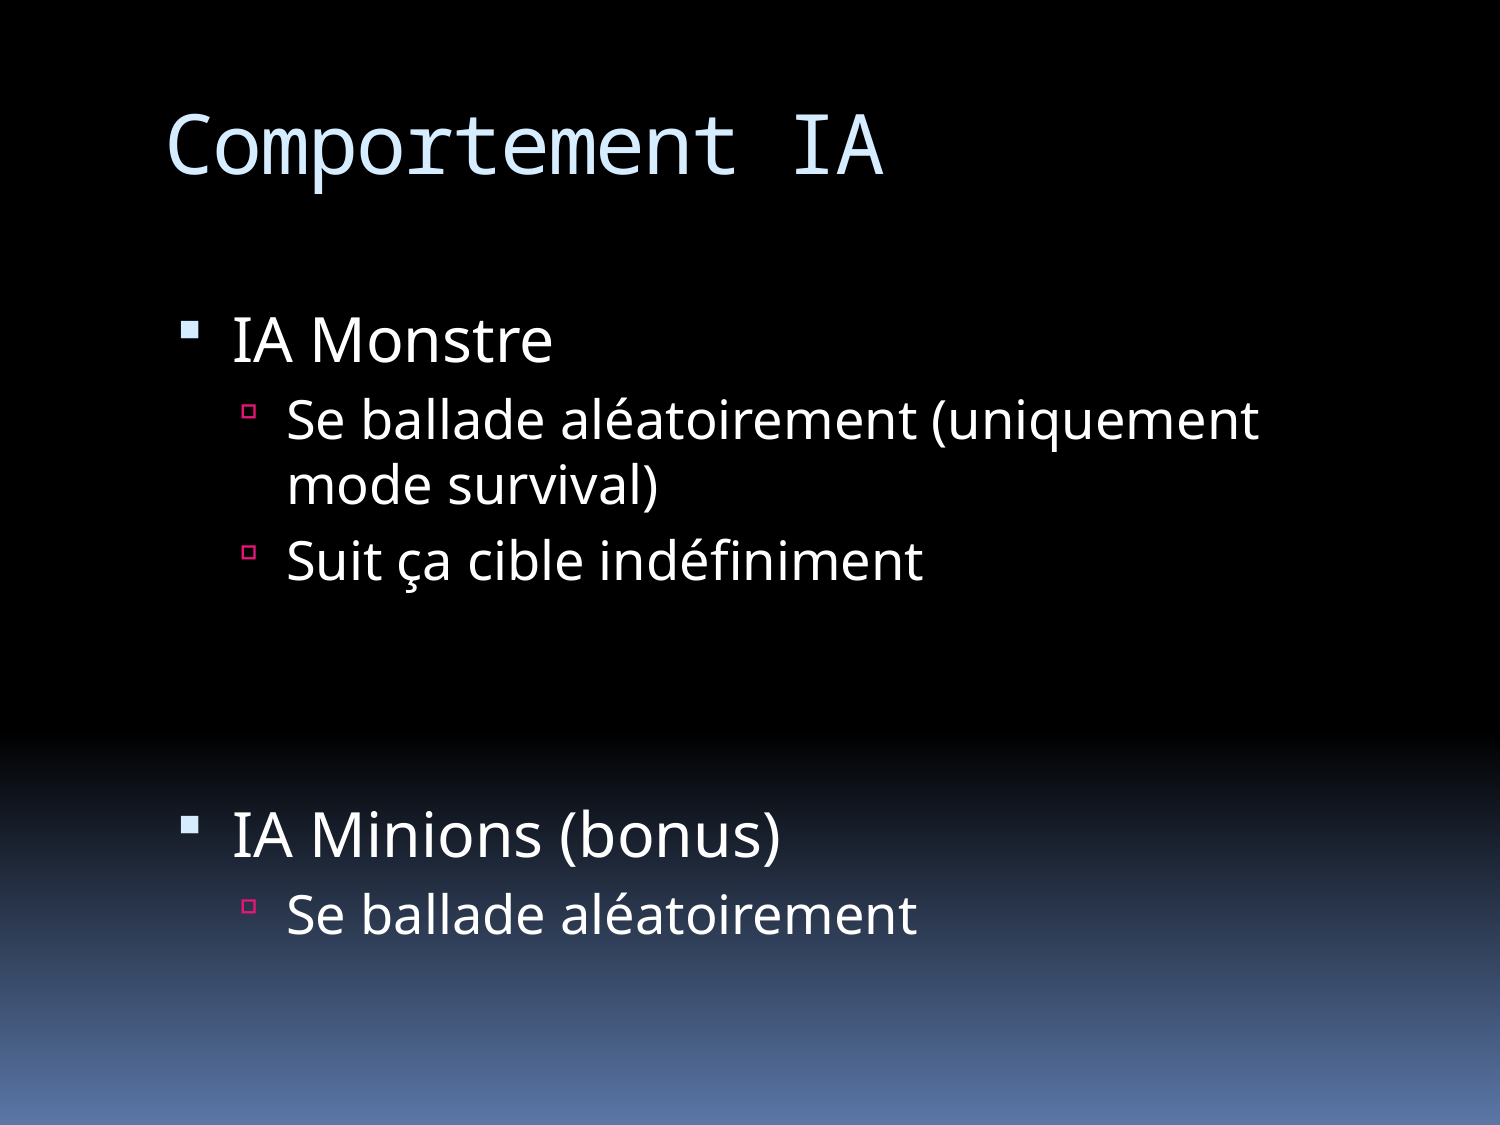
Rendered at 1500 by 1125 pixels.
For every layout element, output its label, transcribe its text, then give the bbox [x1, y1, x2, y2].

title Comportement IA [150, 83, 1425, 234]
list IA Monstre Se ballade aléatoirement (uniquement mode survival) Suit ça cible indéfiniment IA Minions (bonus) Se ballade aléatoirement [150, 292, 1425, 1043]
